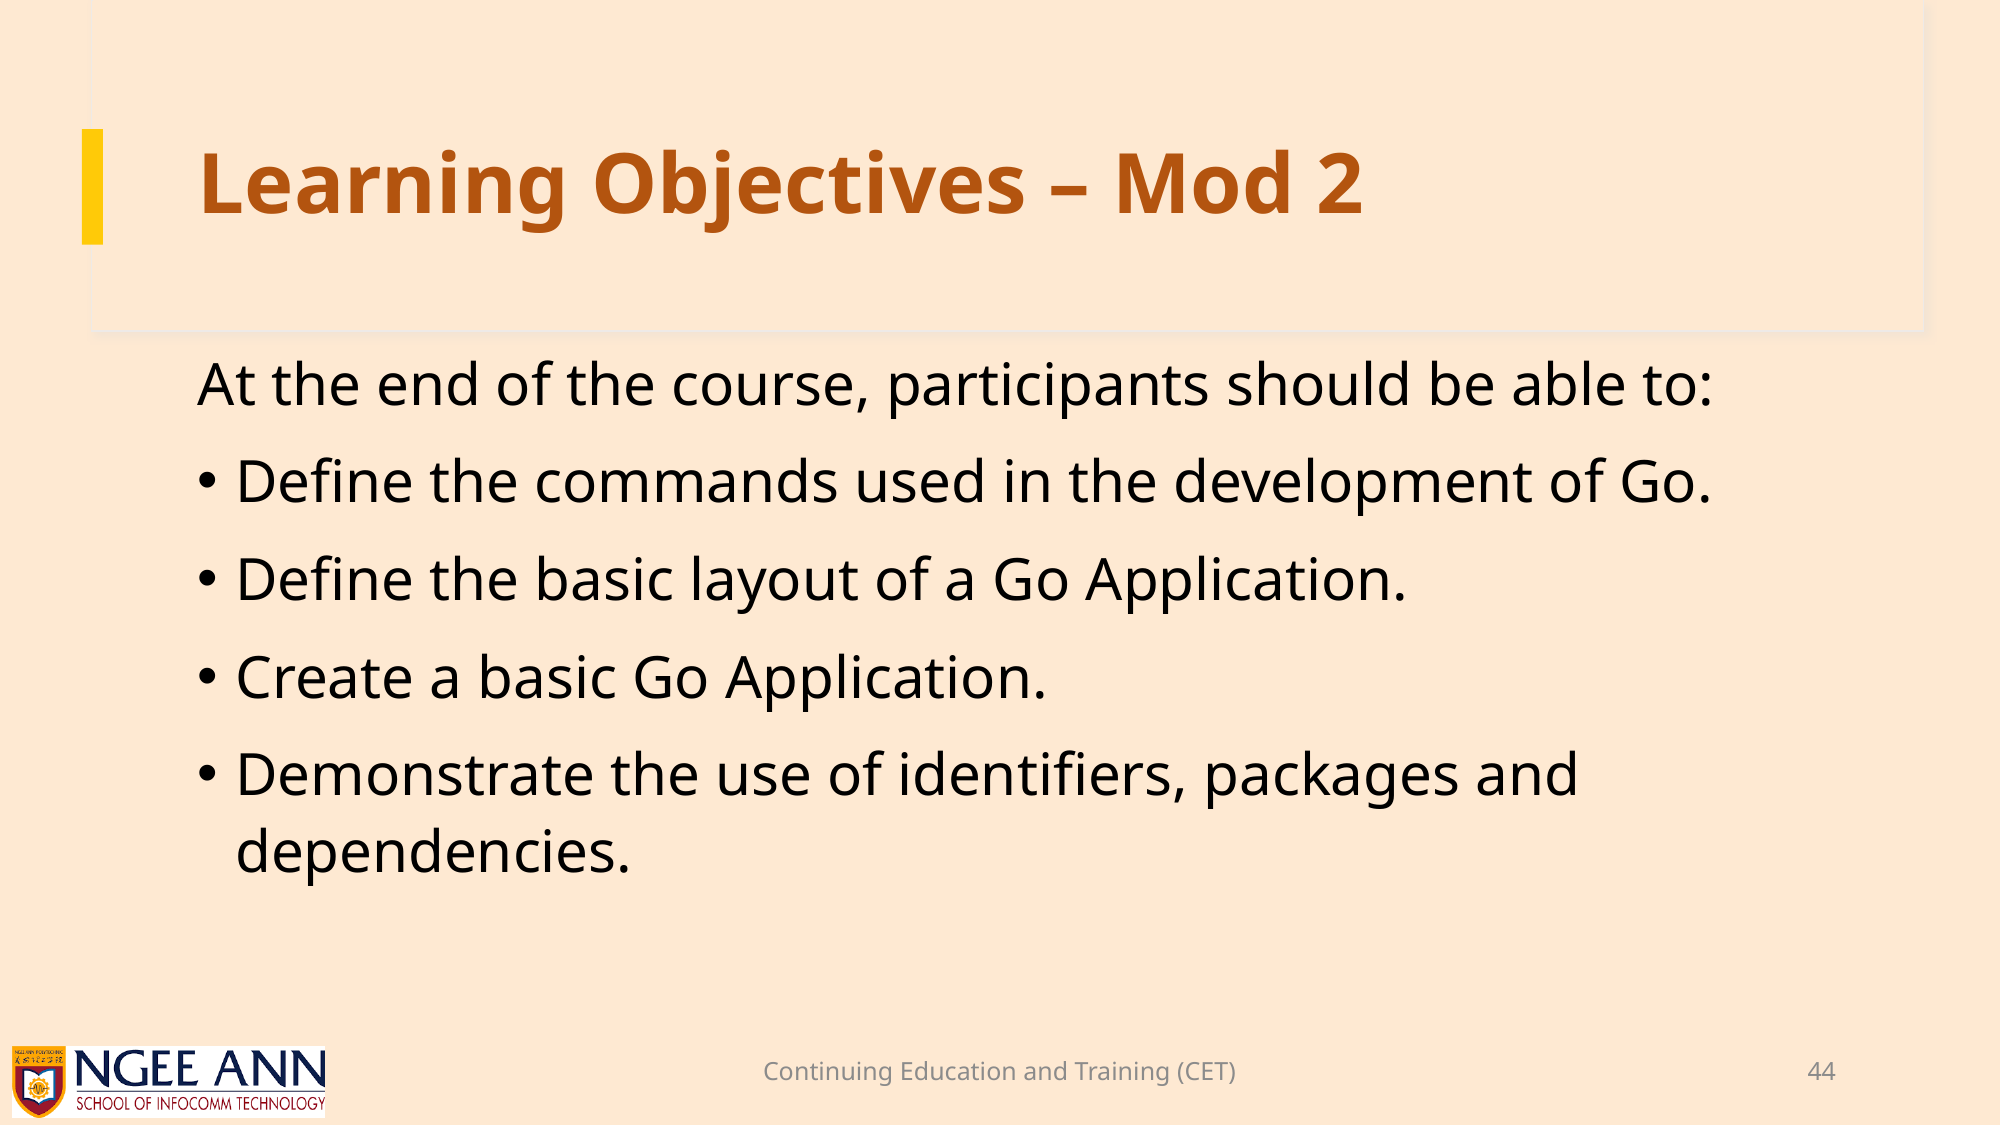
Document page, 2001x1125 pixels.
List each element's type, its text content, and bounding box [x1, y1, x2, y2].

title Learning Objectives – Mod 2 [183, 90, 1851, 284]
list At the end of the course, participants should be able to: Define the commands used in the development of Go. Define the basic layout of a Go Application. Create a basic Go Application. Demonstrate the use of identifiers, packages and dependencies. [183, 332, 1851, 1088]
footer Continuing Education and Training (CET) [662, 1042, 1338, 1103]
slide_number 44 [1401, 1042, 1851, 1103]
picture [12, 1046, 325, 1118]
